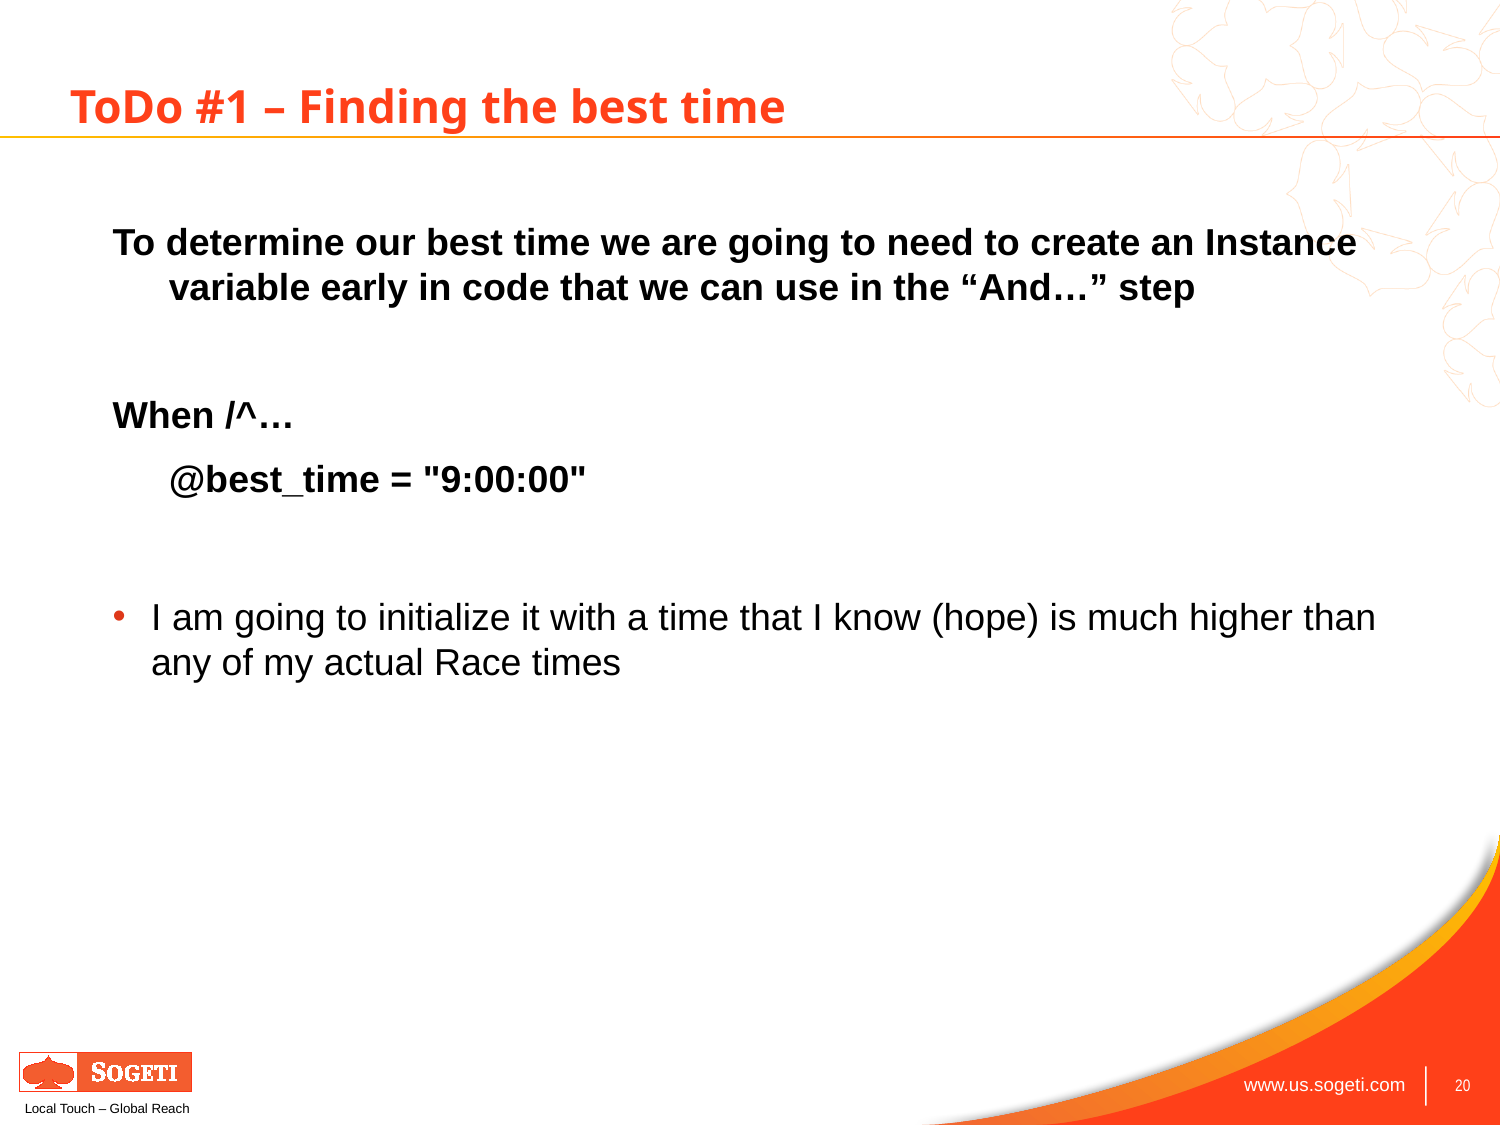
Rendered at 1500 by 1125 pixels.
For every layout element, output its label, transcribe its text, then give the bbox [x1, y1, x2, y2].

title ToDo #1 – Finding the best time [69, 57, 1428, 134]
list To determine our best time we are going to need to create an Instance variable early in code that we can use in the “And…” step When /^… @best_time = "9:00:00" I am going to initialize it with a time that I know (hope) is much higher than any of my actual Race times [112, 217, 1446, 696]
